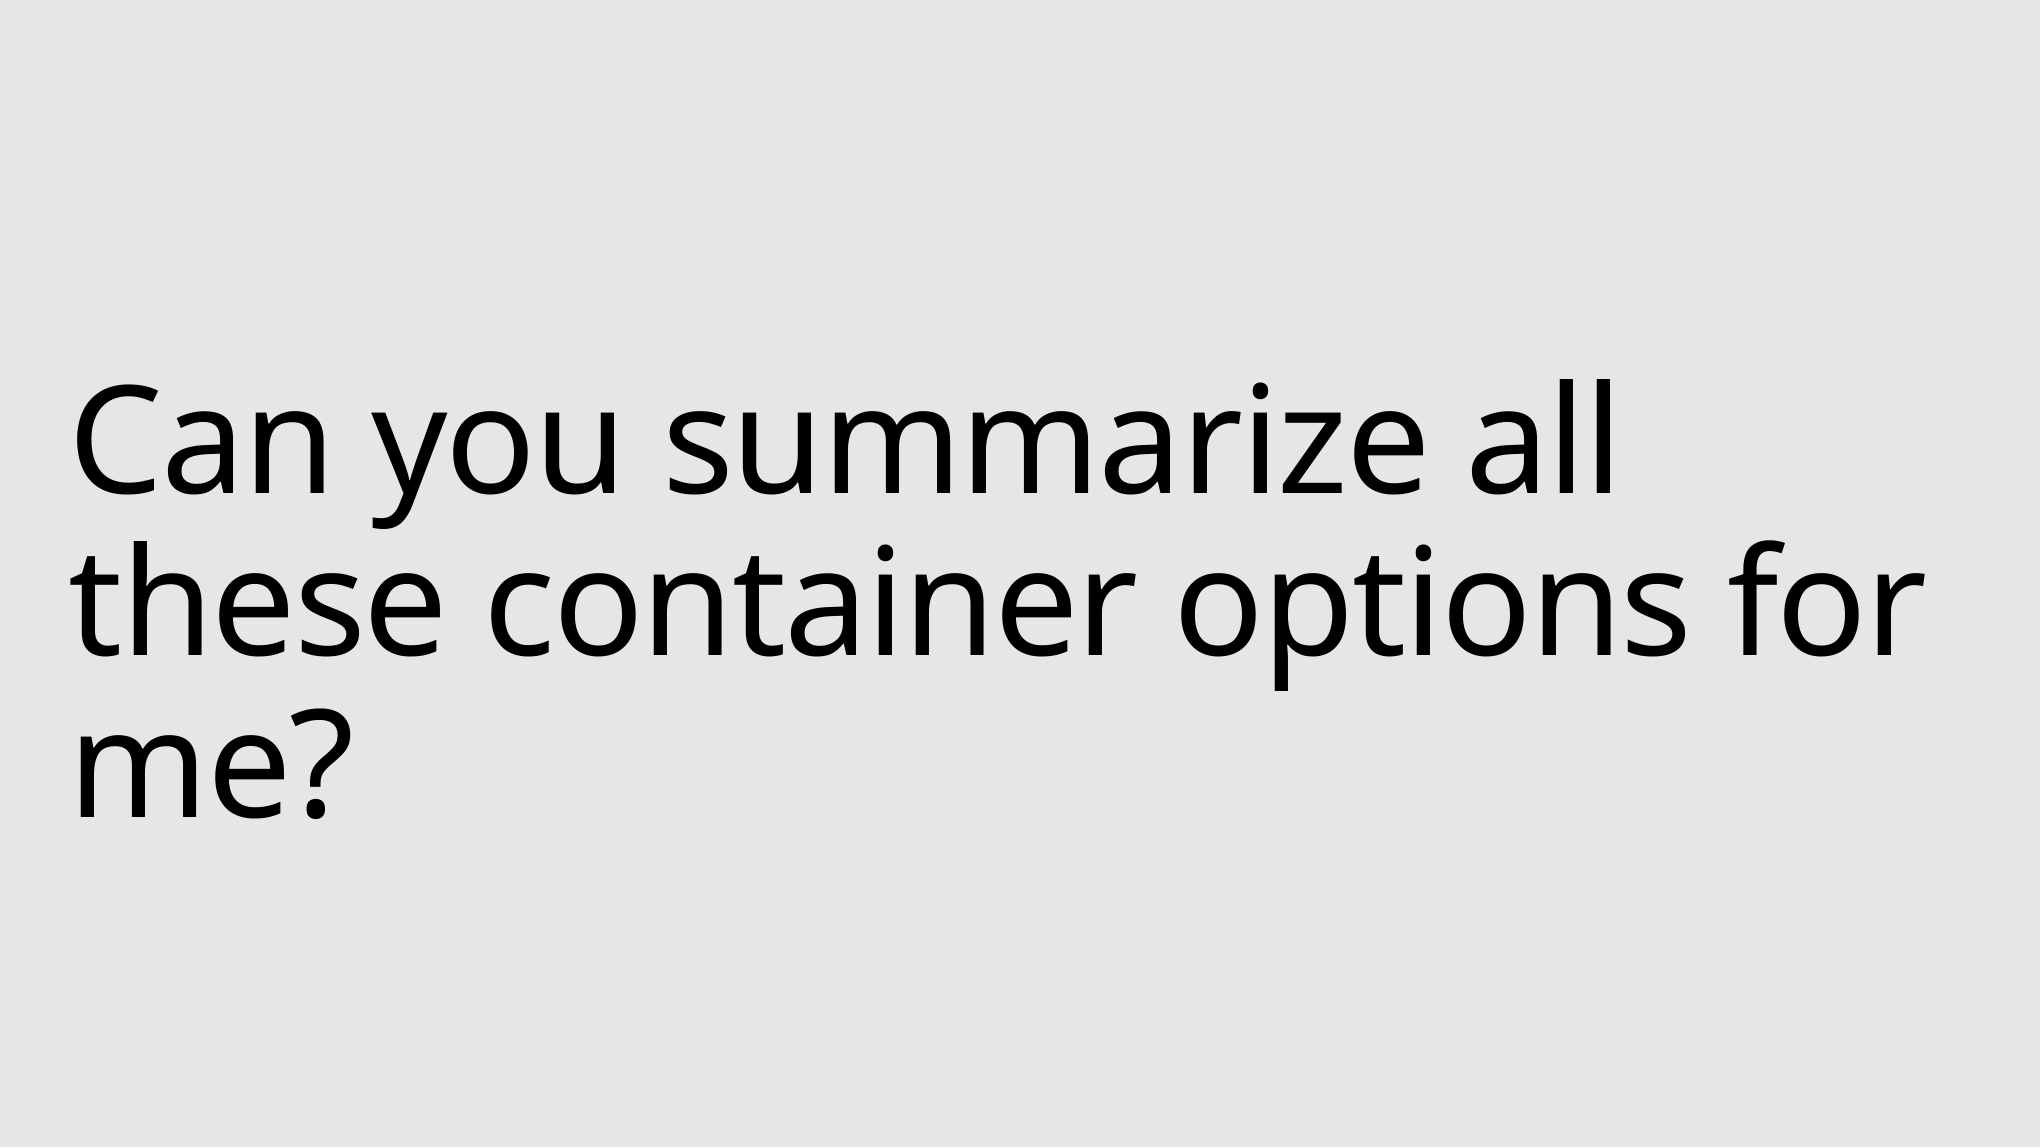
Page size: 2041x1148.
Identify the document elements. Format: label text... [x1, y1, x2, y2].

title Can you summarize all these container options for me? [45, 348, 1996, 707]
